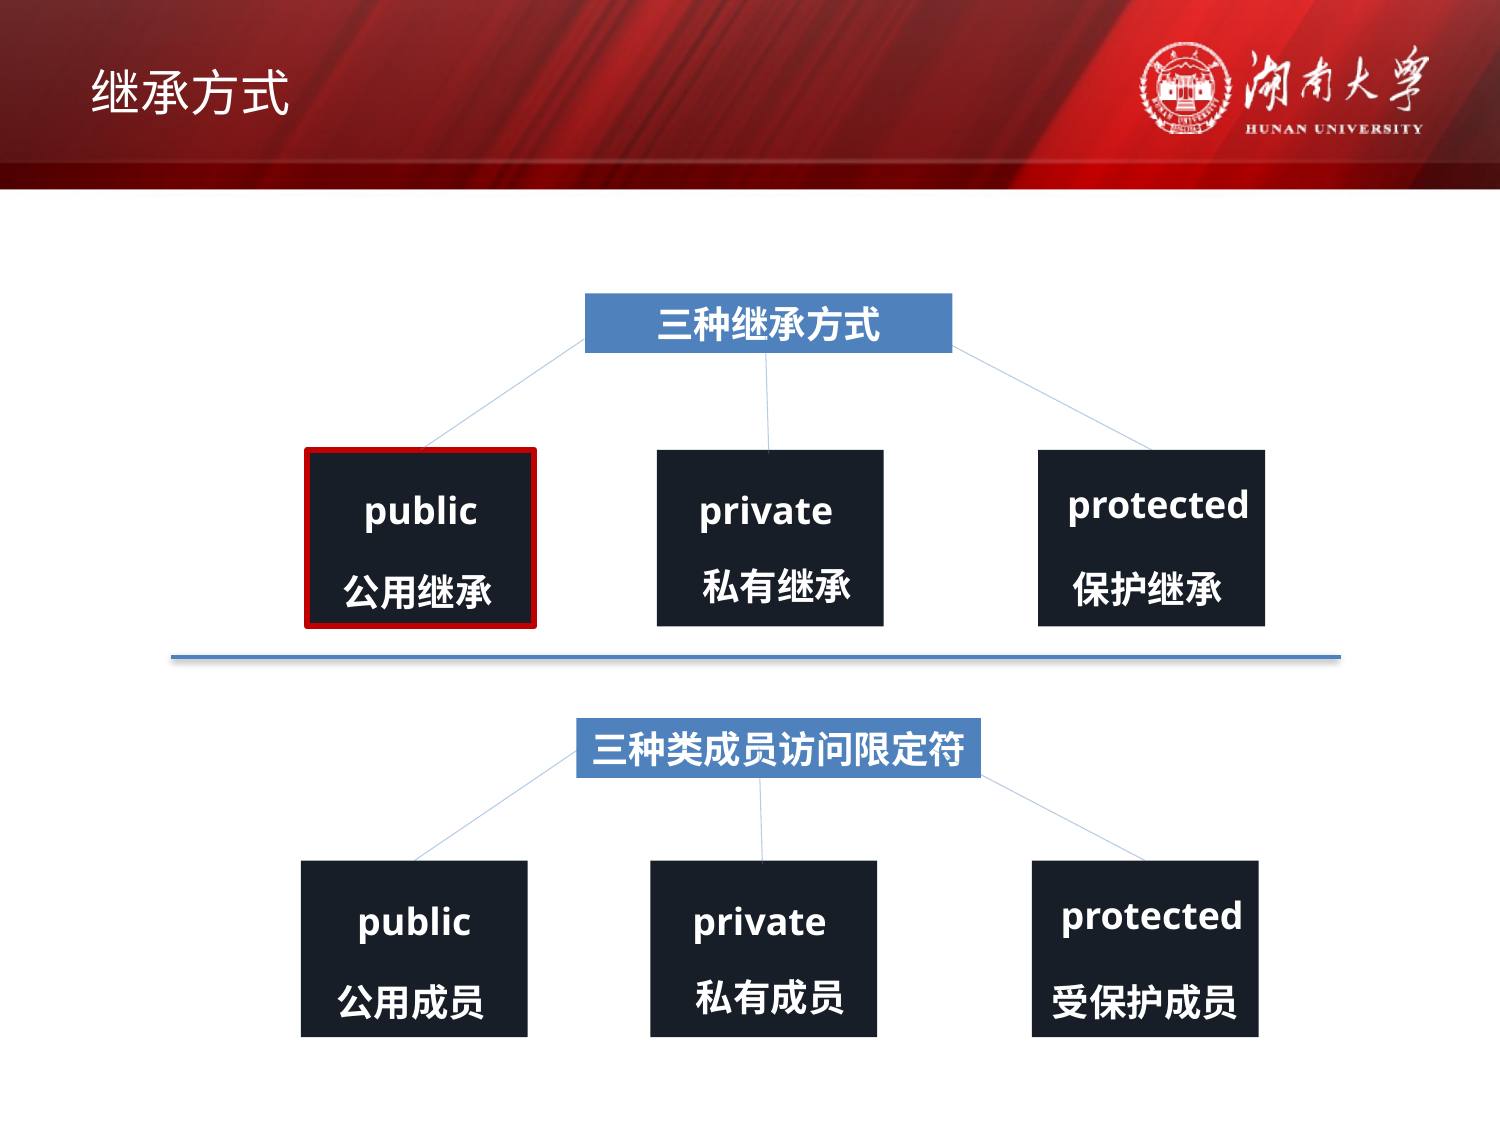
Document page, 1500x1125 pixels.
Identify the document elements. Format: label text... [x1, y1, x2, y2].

title 继承方式 [75, 45, 1425, 138]
picture [0, 0, 1500, 1125]
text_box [306, 293, 1266, 627]
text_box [300, 718, 1259, 1038]
